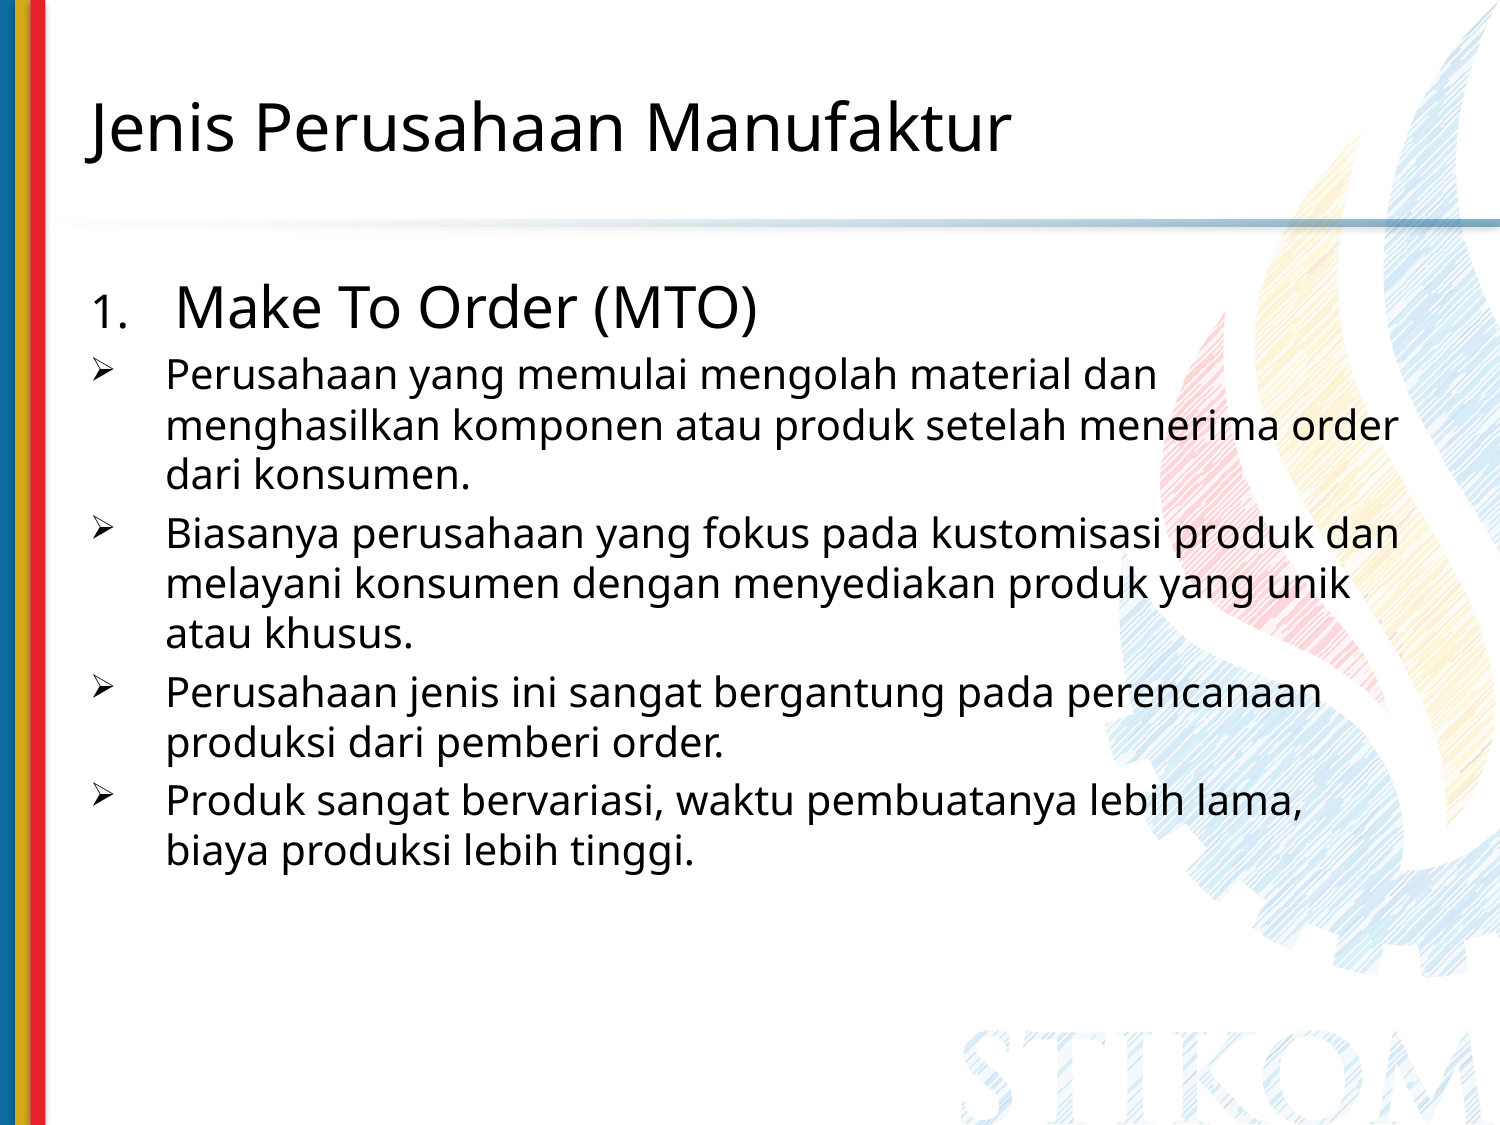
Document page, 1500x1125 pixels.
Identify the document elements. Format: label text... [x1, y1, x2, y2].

title Jenis Perusahaan Manufaktur [75, 30, 1425, 219]
list Make To Order (MTO) Perusahaan yang memulai mengolah material dan menghasilkan komponen atau produk setelah menerima order dari konsumen. Biasanya perusahaan yang fokus pada kustomisasi produk dan melayani konsumen dengan menyediakan produk yang unik atau khusus. Perusahaan jenis ini sangat bergantung pada perencanaan produksi dari pemberi order. Produk sangat bervariasi, waktu pembuatanya lebih lama, biaya produksi lebih tinggi. [75, 262, 1425, 1048]
